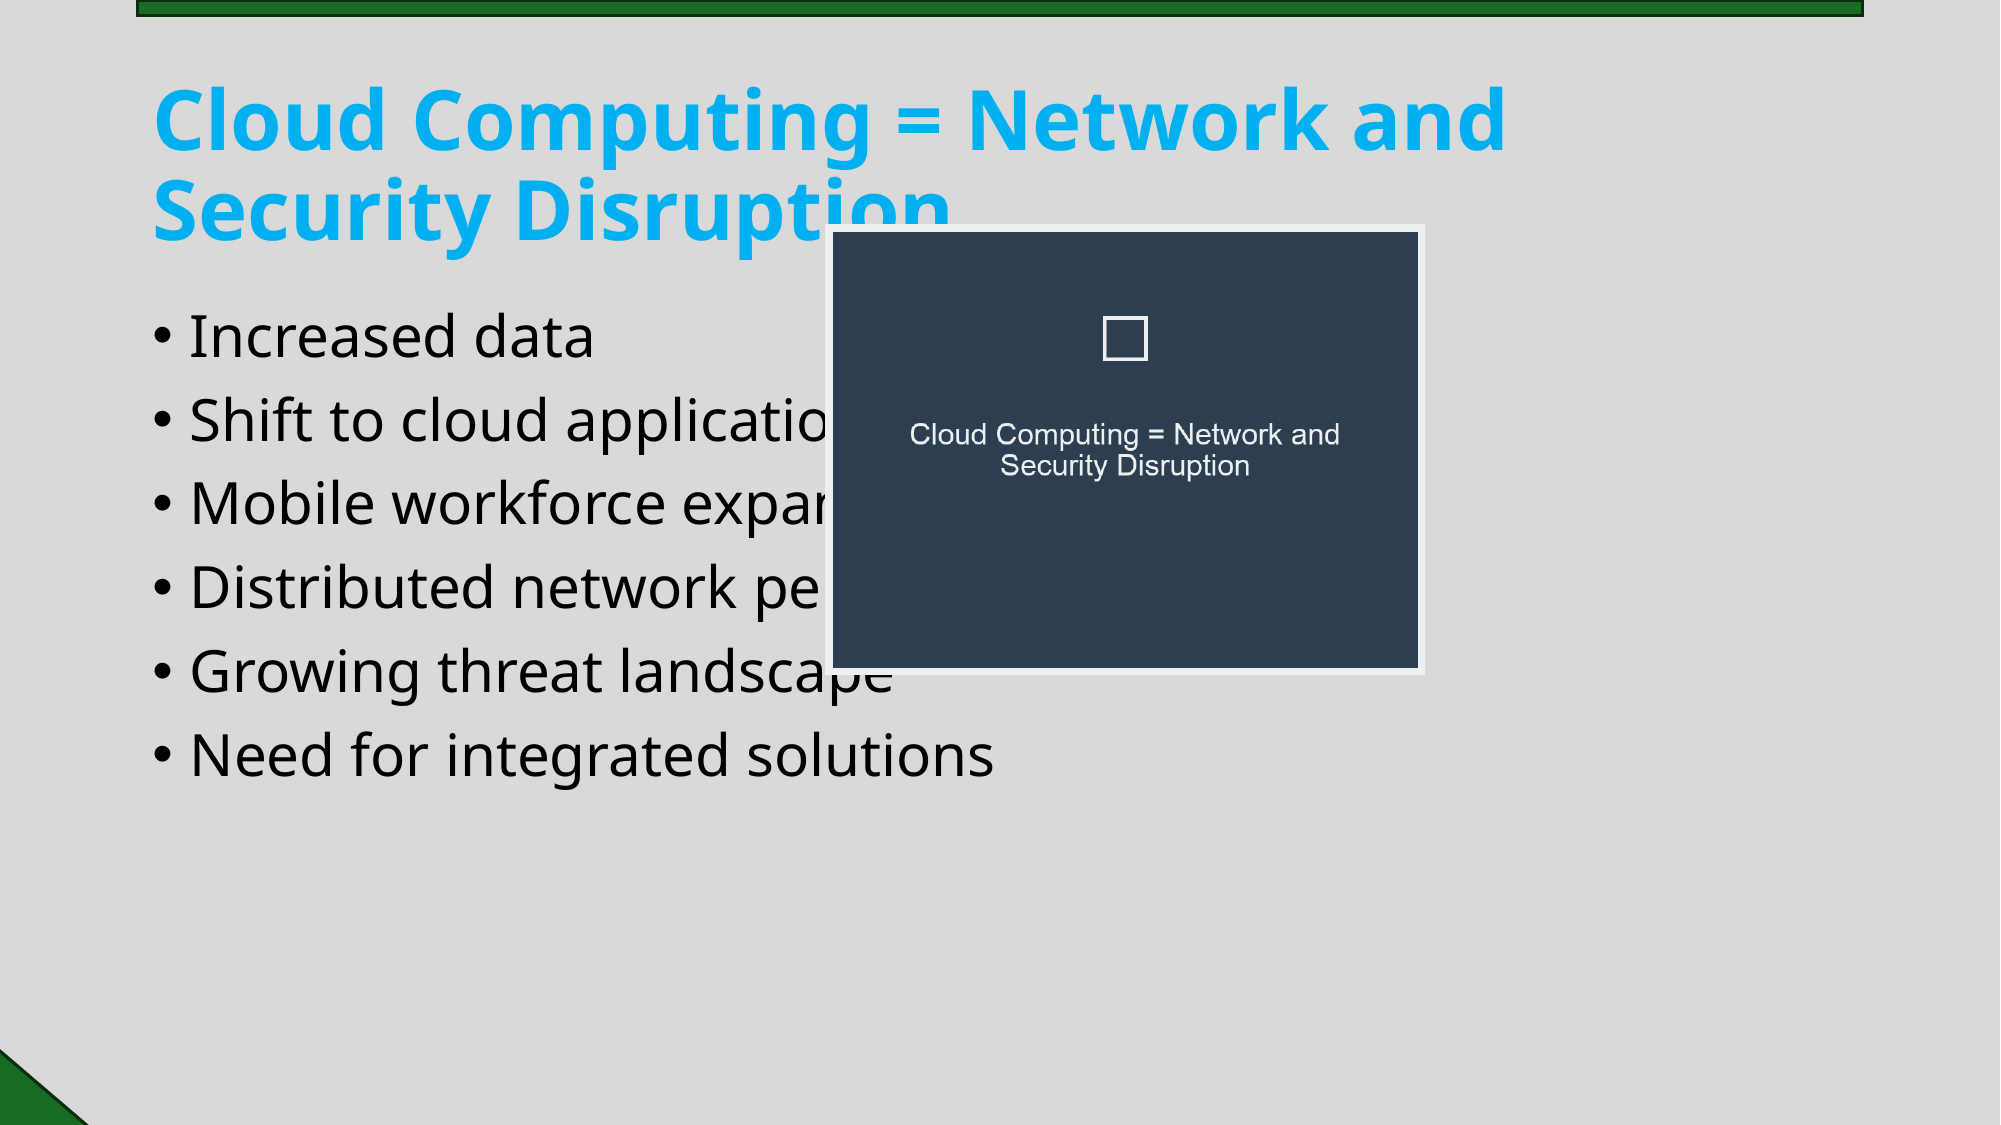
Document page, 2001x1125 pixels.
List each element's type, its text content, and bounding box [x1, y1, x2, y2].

title Cloud Computing = Network and Security Disruption [137, 59, 1863, 278]
picture [824, 224, 1426, 676]
list Increased data Shift to cloud applications Mobile workforce expansion Distributed network perimeters Growing threat landscape Need for integrated solutions [137, 299, 1863, 1014]
